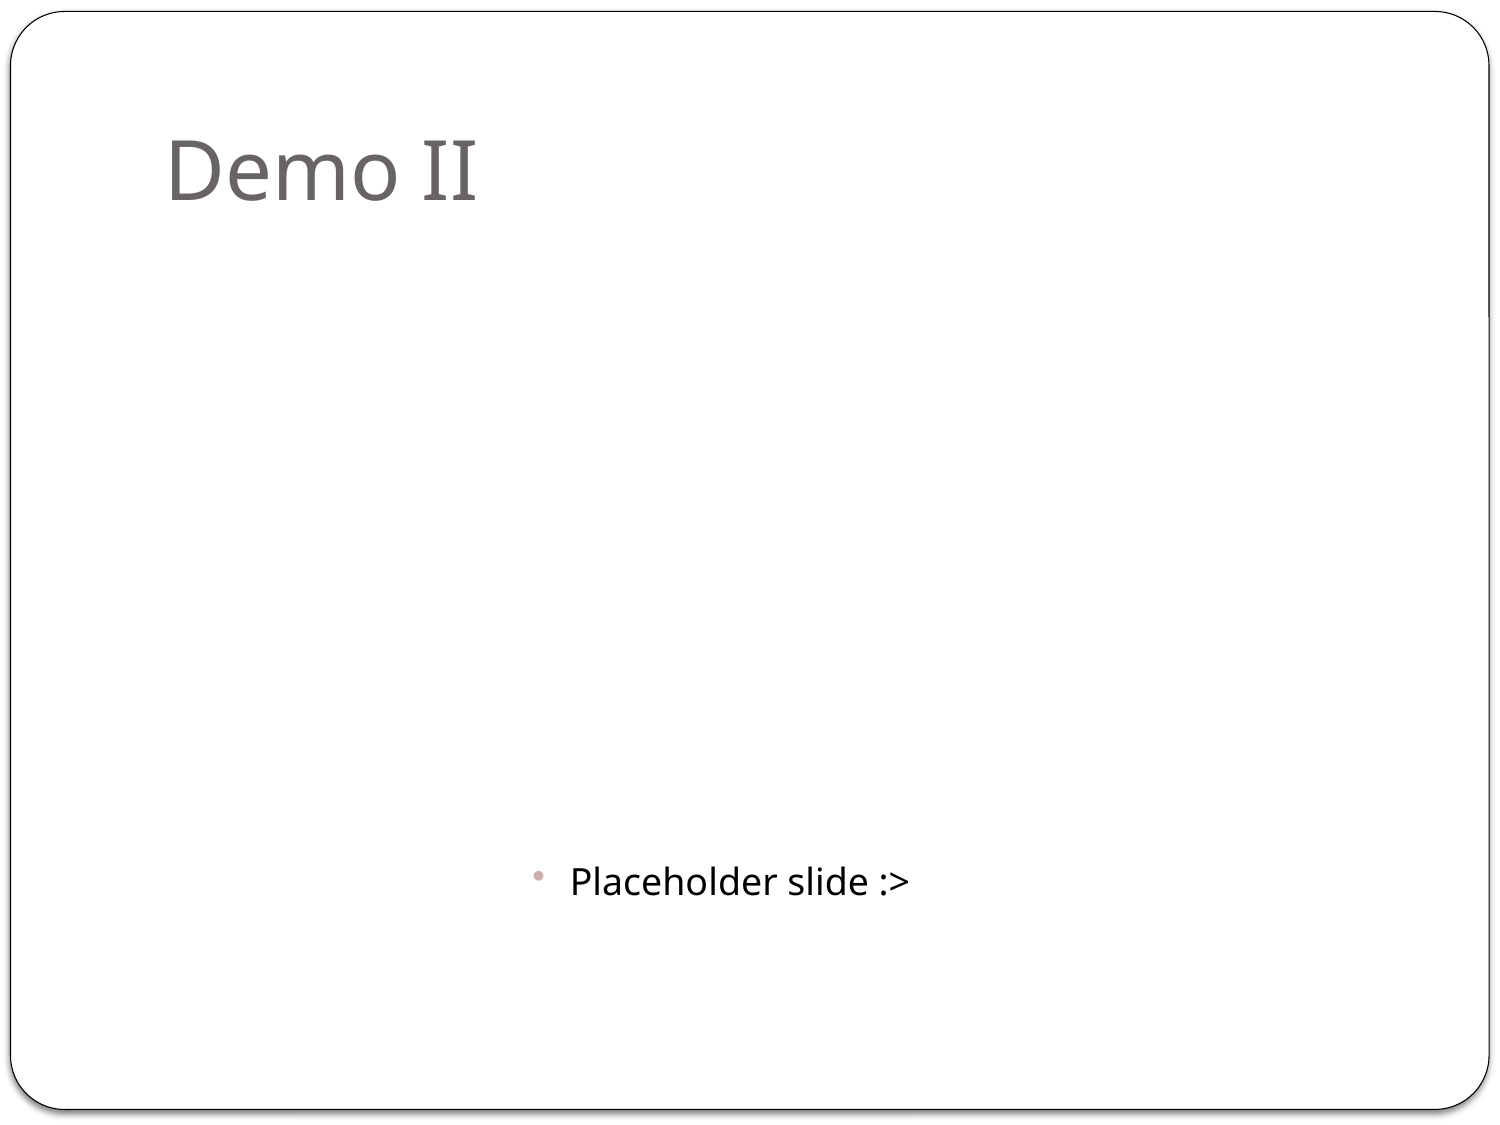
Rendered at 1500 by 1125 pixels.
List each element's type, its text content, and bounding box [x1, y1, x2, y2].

title Demo II [150, 45, 1425, 233]
list Placeholder slide :> [150, 237, 1425, 988]
